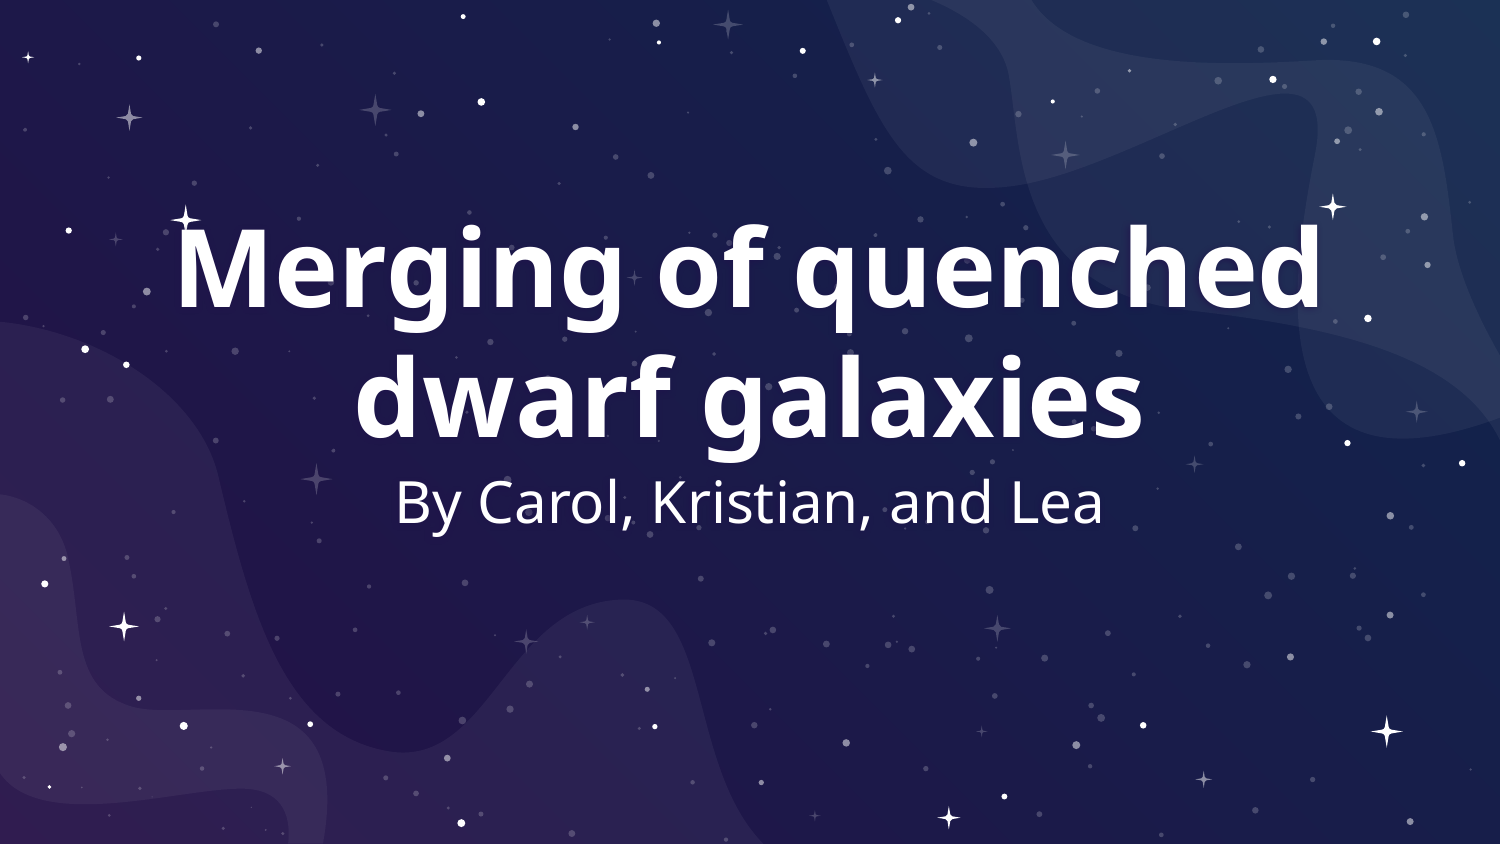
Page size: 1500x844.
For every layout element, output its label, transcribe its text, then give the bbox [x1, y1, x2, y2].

title Merging of quenched dwarf galaxies [51, 122, 1449, 459]
subtitle By Carol, Kristian, and Lea [51, 464, 1449, 595]
